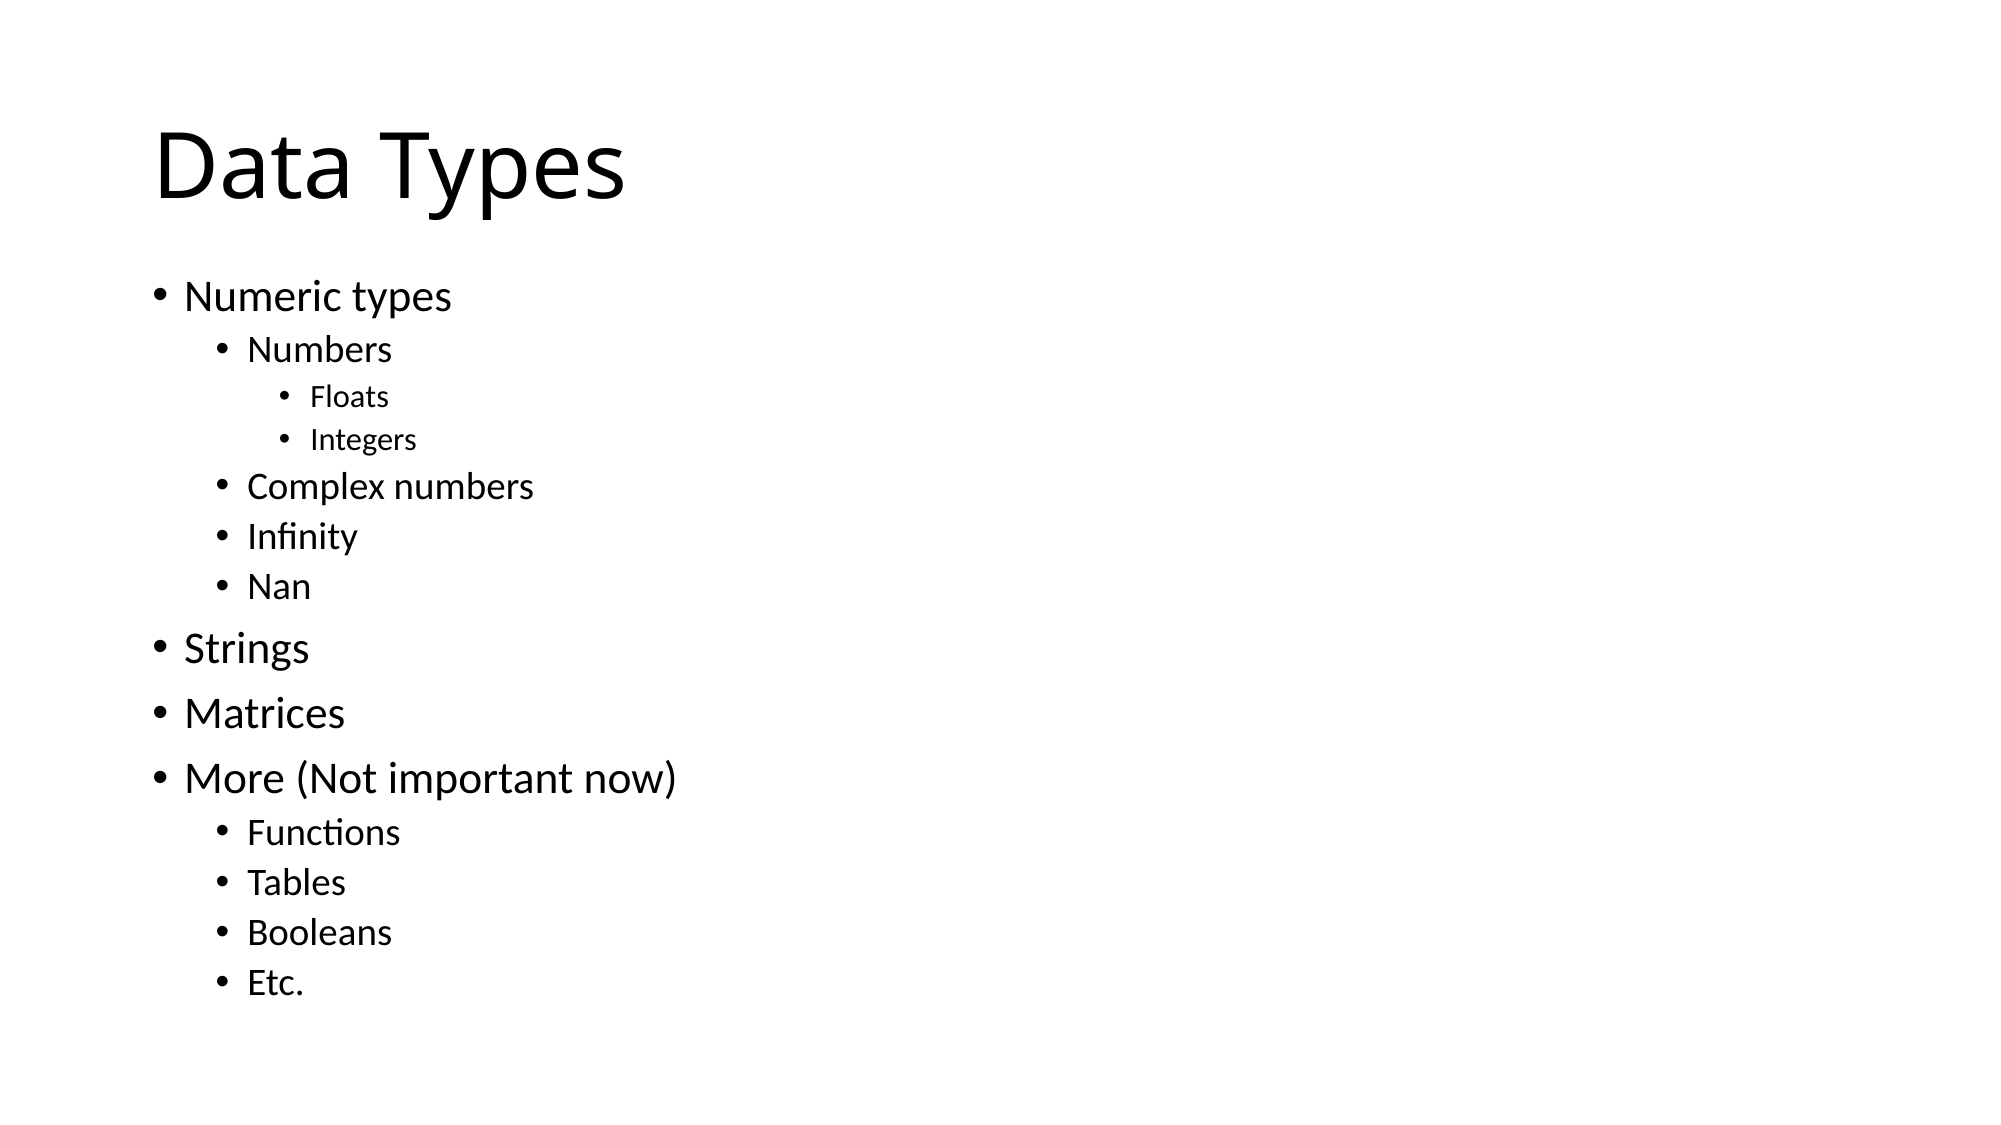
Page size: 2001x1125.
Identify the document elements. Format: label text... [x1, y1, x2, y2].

title Data Types [137, 59, 1863, 264]
list Numeric types Numbers Floats Integers Complex numbers Infinity Nan Strings Matrices More (Not important now) Functions Tables Booleans Etc. [137, 264, 1863, 1014]
